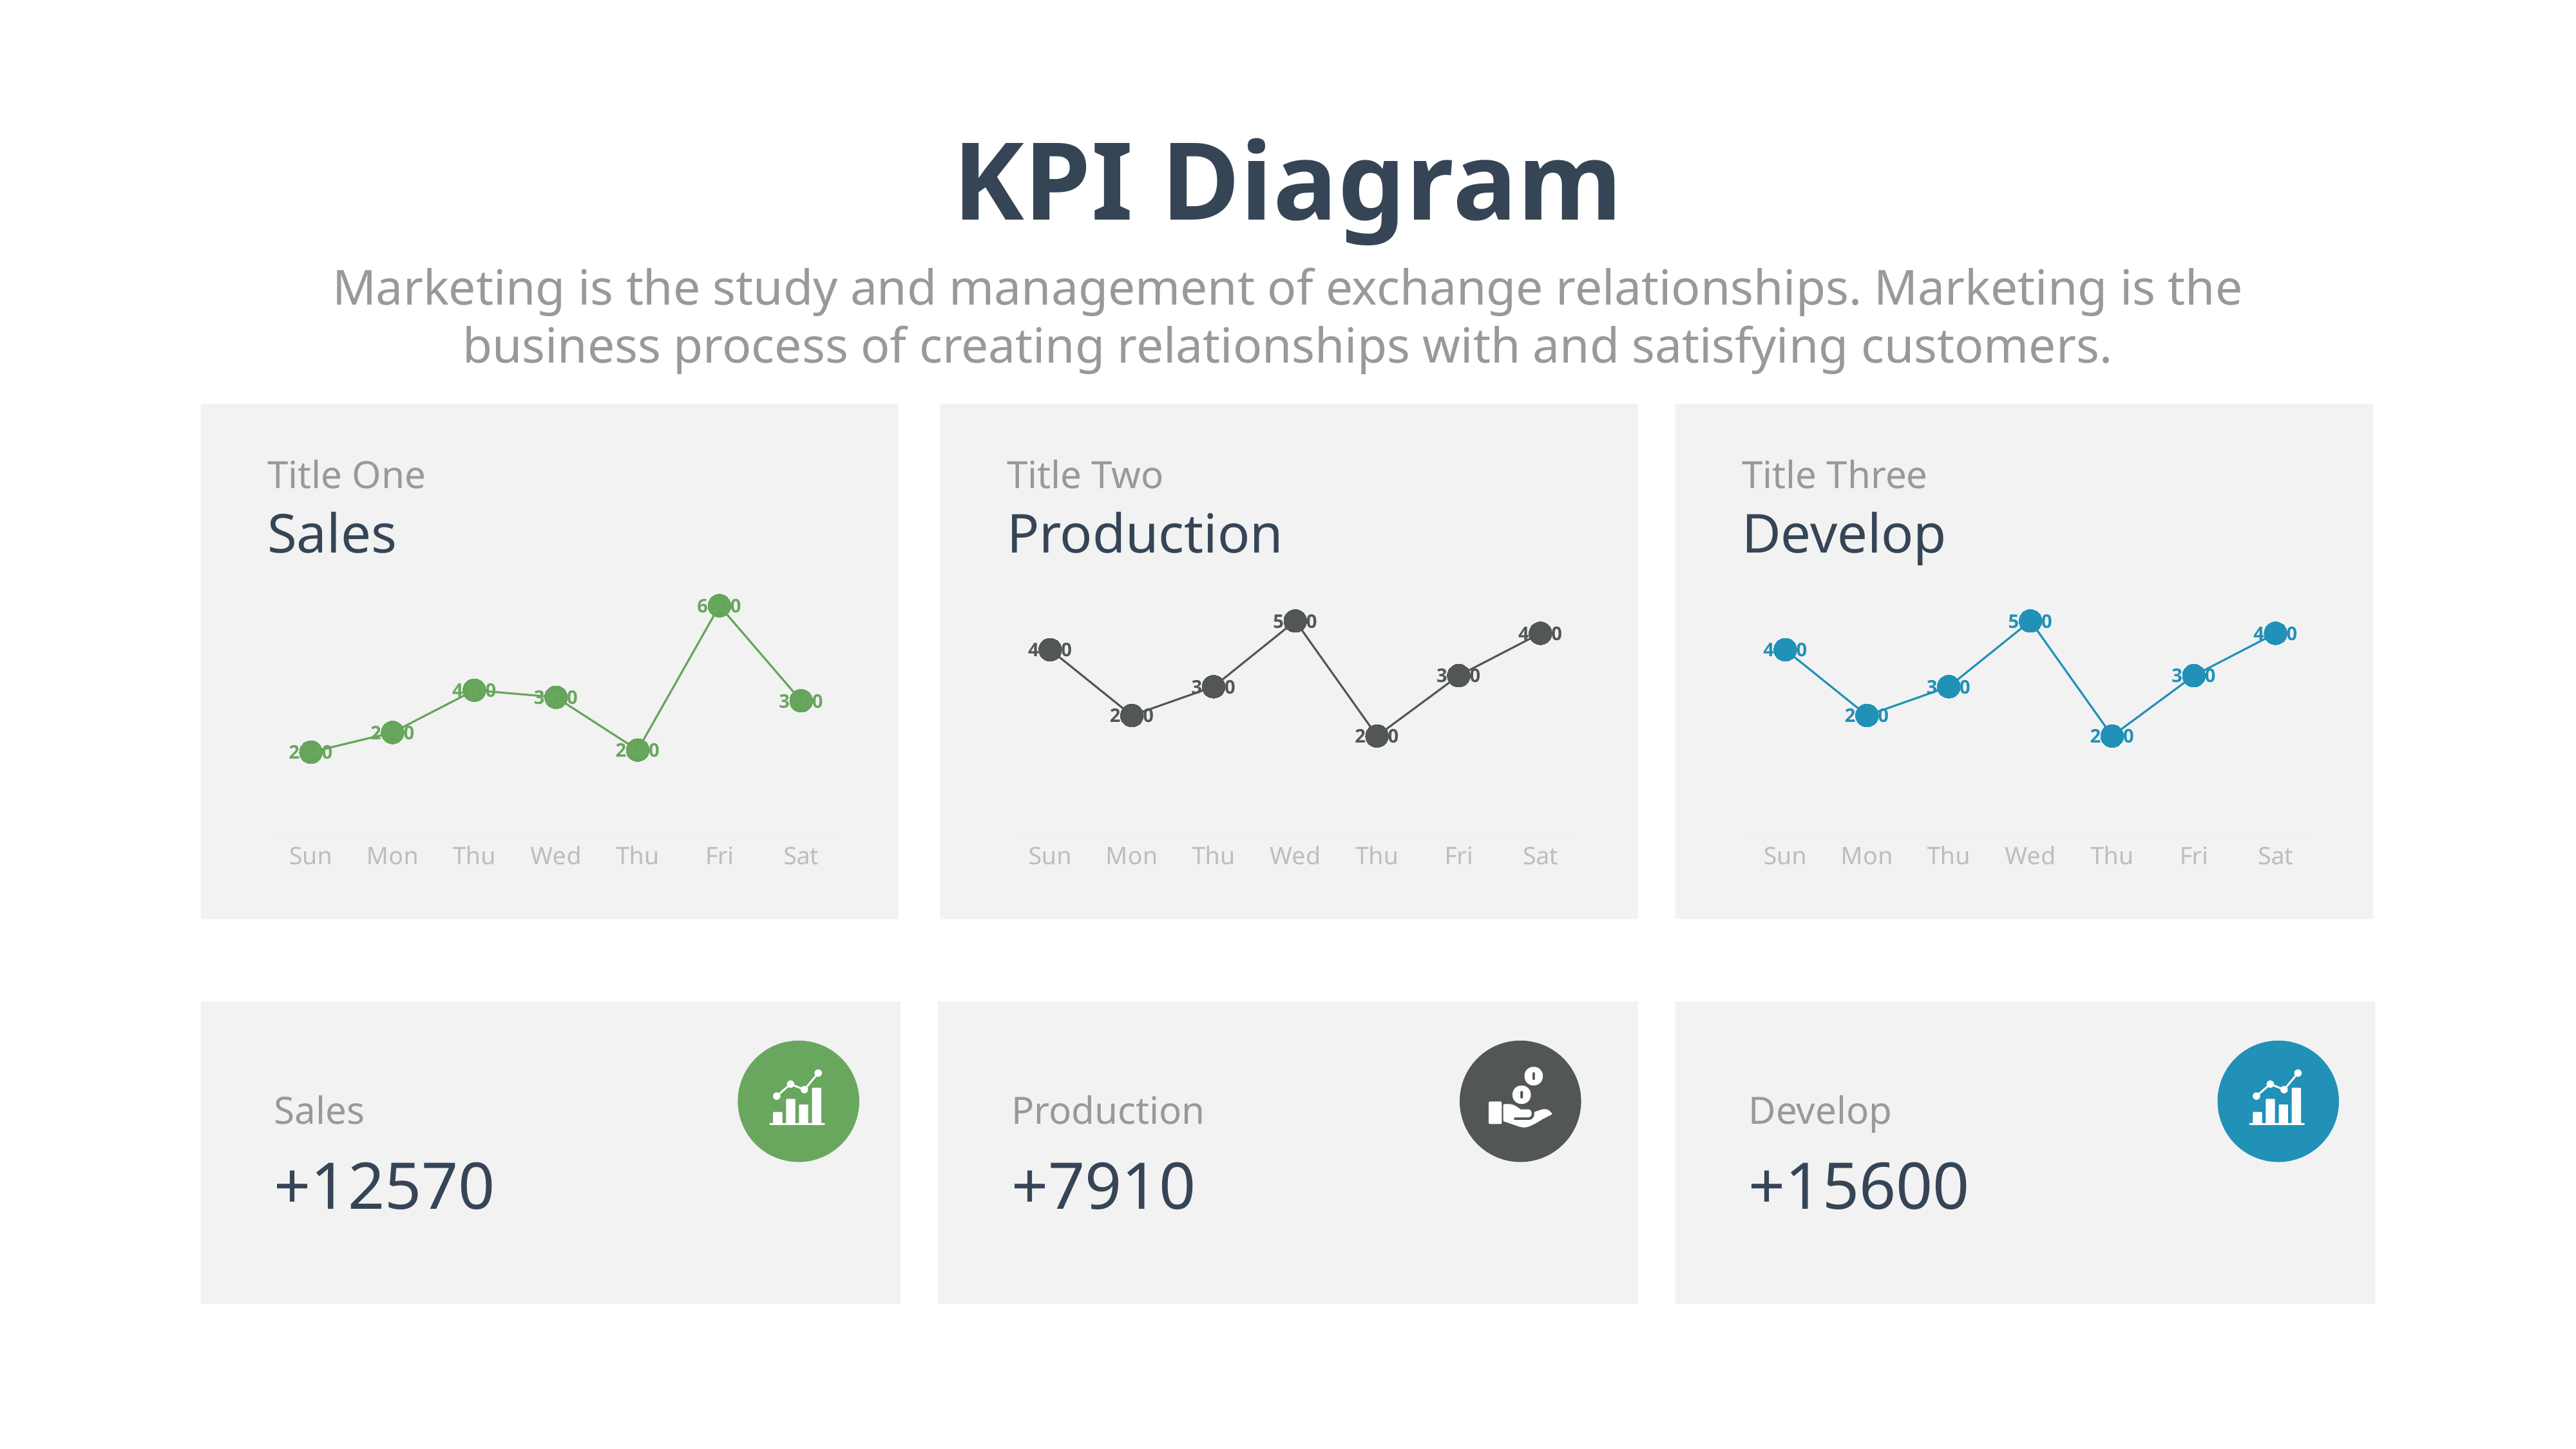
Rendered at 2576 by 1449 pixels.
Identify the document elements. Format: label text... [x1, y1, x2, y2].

text_box Title Two [997, 437, 1203, 495]
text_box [1739, 1072, 2144, 1228]
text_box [738, 1040, 859, 1162]
text_box [1675, 403, 2373, 920]
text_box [1459, 1040, 1581, 1162]
chart [997, 582, 1594, 878]
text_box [1002, 1072, 1406, 1228]
chart [258, 582, 854, 878]
text_box [940, 403, 1638, 920]
text_box Develop [1732, 495, 2003, 569]
text_box Sales [258, 495, 528, 569]
text_box [200, 403, 899, 920]
text_box [1675, 1001, 2376, 1305]
text_box Title One [258, 437, 464, 495]
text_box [265, 1072, 669, 1228]
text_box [2217, 1040, 2340, 1162]
text_box Production [997, 495, 1310, 569]
chart [1732, 582, 2329, 878]
text_box [200, 1001, 901, 1305]
text_box [937, 1001, 1639, 1305]
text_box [281, 108, 2295, 379]
text_box Title Three [1732, 437, 1938, 495]
